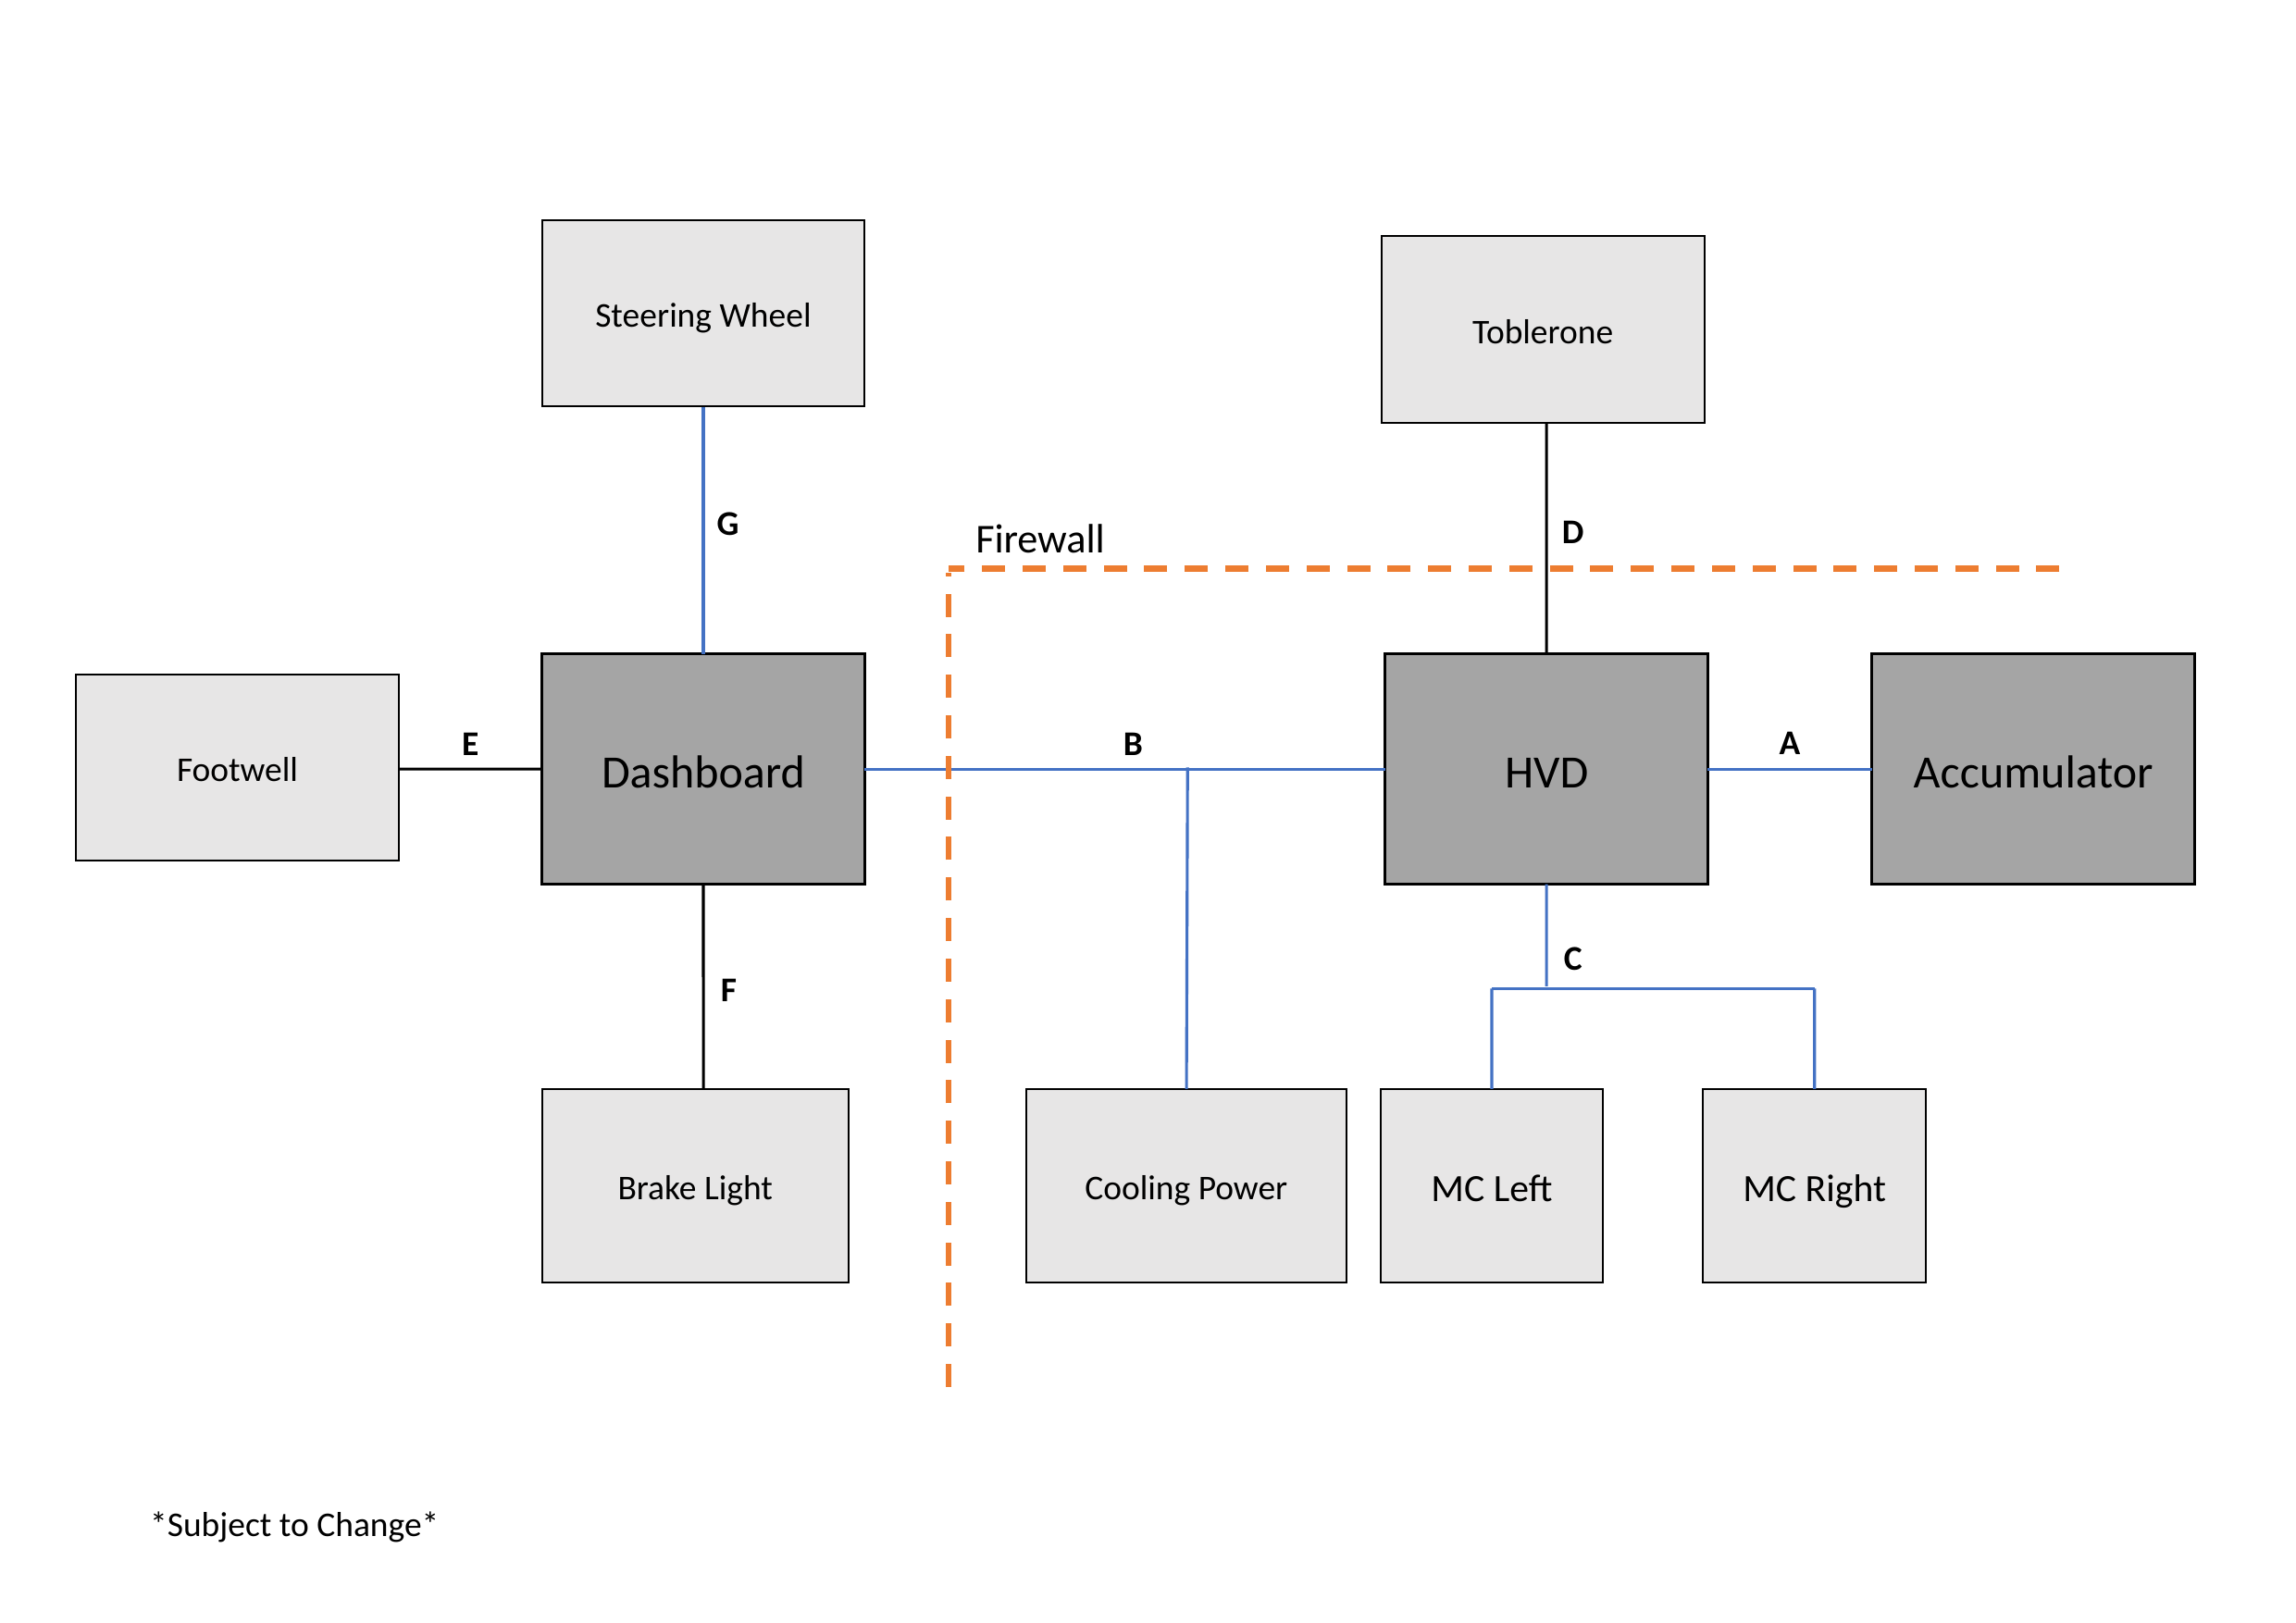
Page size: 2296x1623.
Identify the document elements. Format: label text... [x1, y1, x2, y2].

text_box D [1548, 502, 1598, 558]
text_box C [1550, 928, 1596, 985]
text_box Toblerone [1381, 236, 1705, 423]
text_box Brake Light [541, 1088, 849, 1283]
text_box *Subject to Change* [136, 1494, 453, 1551]
text_box Accumulator [1871, 653, 2196, 886]
text_box Cooling Power [1025, 1088, 1347, 1283]
text_box E [448, 713, 493, 769]
text_box MC Right [1702, 1088, 1927, 1283]
text_box F [707, 960, 751, 1016]
text_box Steering Wheel [541, 220, 865, 407]
text_box Firewall [962, 504, 1148, 568]
text_box B [1110, 713, 1157, 769]
text_box Dashboard [541, 653, 865, 886]
text_box A [1765, 712, 1815, 769]
text_box HVD [1384, 653, 1708, 886]
text_box MC Left [1380, 1088, 1604, 1283]
text_box Footwell [76, 674, 399, 861]
text_box G [704, 493, 753, 550]
